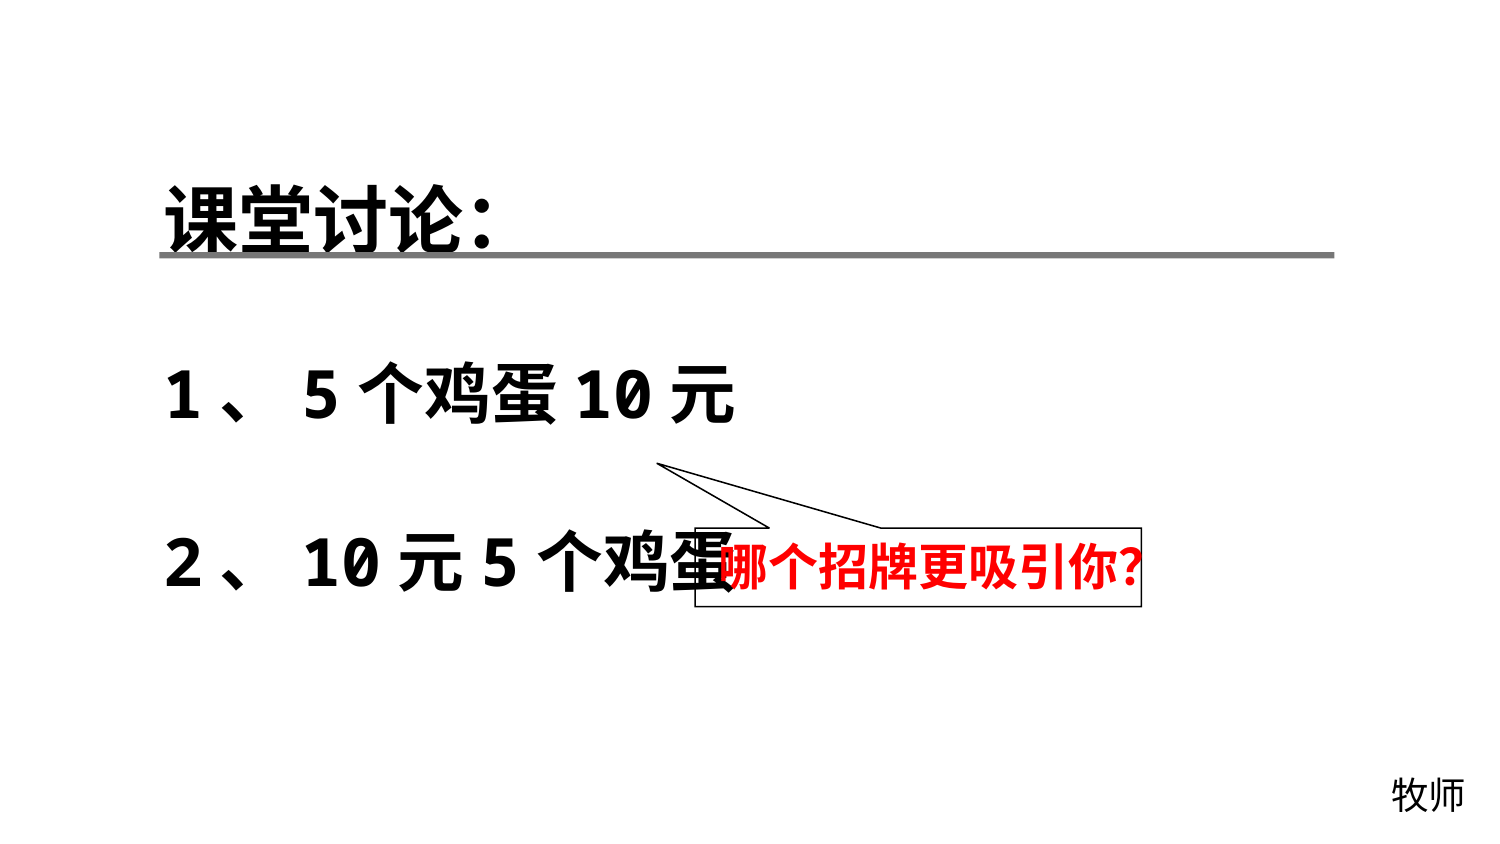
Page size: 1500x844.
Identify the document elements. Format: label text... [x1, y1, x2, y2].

text_box 课堂讨论： 1、5个鸡蛋10元 2、10元5个鸡蛋 [73, 67, 1461, 607]
text_box 哪个招牌更吸引你？ [656, 463, 1142, 607]
text_box 牧师 [1376, 764, 1482, 825]
